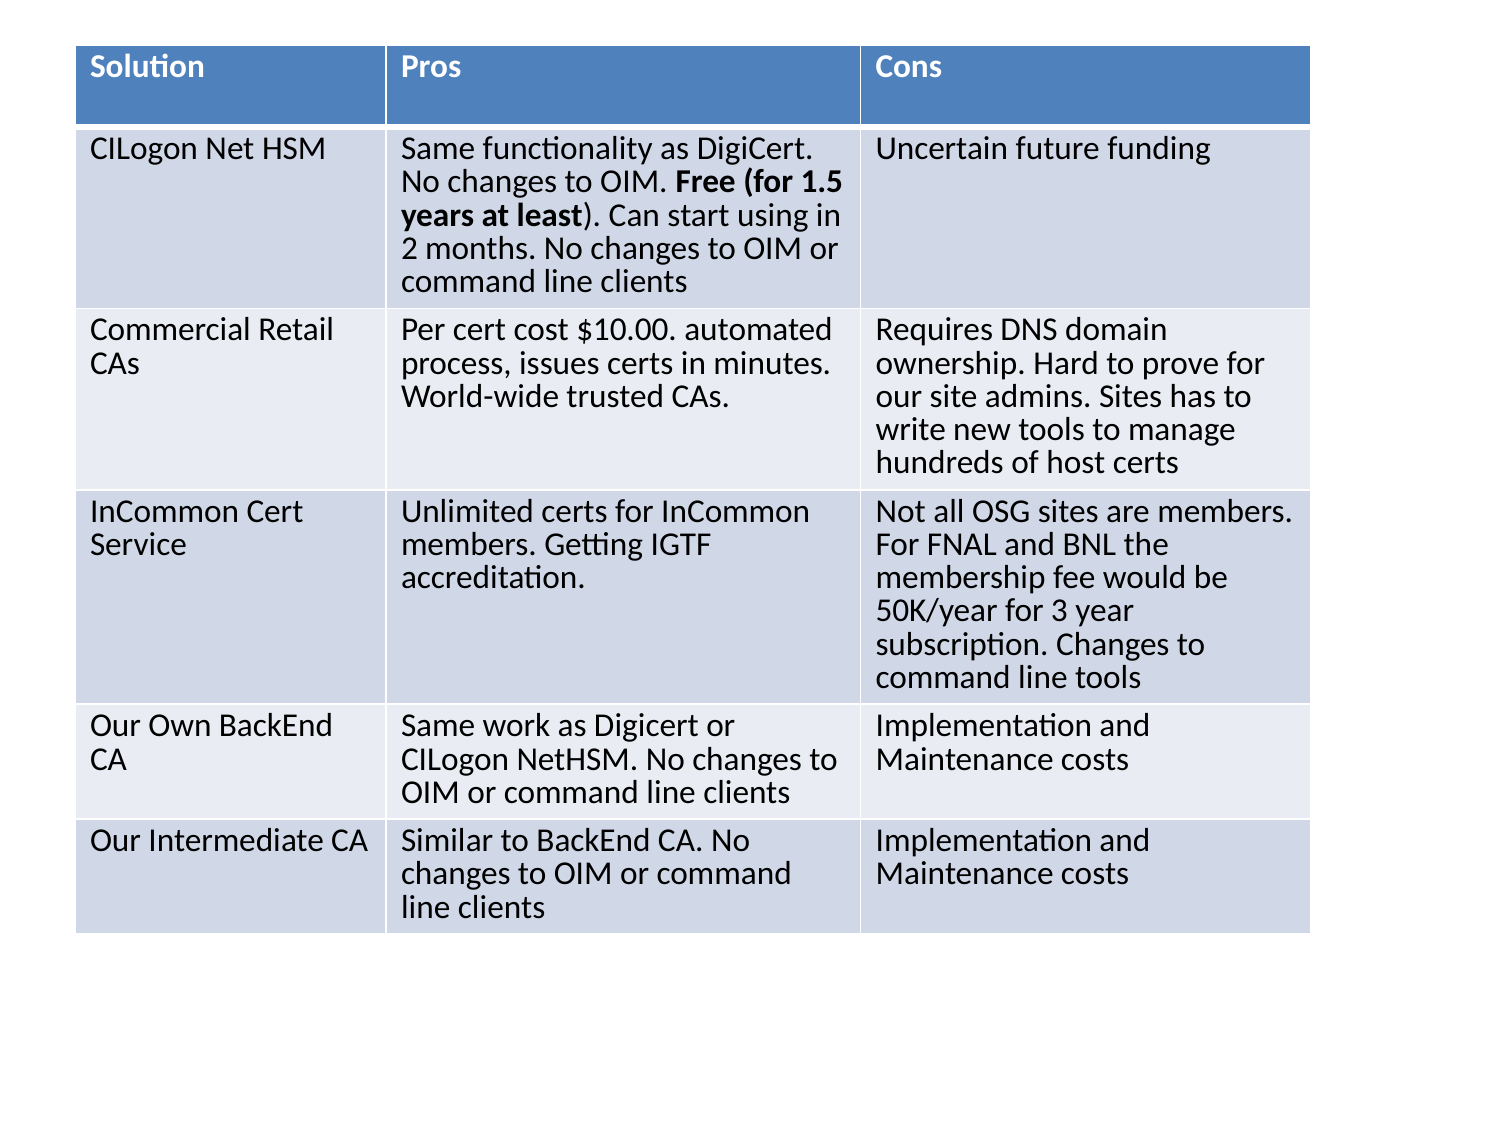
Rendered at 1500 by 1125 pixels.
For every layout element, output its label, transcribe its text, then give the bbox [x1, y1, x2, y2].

table_cell Same work as Digicert or CILogon NetHSM. No changes to OIM or command line clients [387, 705, 860, 818]
table_cell Our Intermediate CA [76, 820, 385, 933]
table_cell Commercial Retail CAs [76, 309, 385, 489]
table_header Pros [387, 46, 860, 124]
table_cell Uncertain future funding [861, 130, 1310, 308]
table_cell CILogon Net HSM [76, 130, 385, 308]
table_cell Not all OSG sites are members. For FNAL and BNL the membership fee would be 50K/year for 3 year subscription. Changes to command line tools [861, 491, 1310, 703]
table_cell Implementation and Maintenance costs [861, 820, 1310, 933]
table_cell Implementation and Maintenance costs [861, 705, 1310, 818]
table_cell Requires DNS domain ownership. Hard to prove for our site admins. Sites has to write new tools to manage hundreds of host certs [861, 309, 1310, 489]
table_cell Same functionality as DigiCert. No changes to OIM. Free (for 1.5 years at least). Can start using in 2 months. No changes to OIM or command line clients [387, 130, 860, 308]
table_cell Per cert cost $10.00. automated process, issues certs in minutes. World-wide trusted CAs. [387, 309, 860, 489]
table_cell Similar to BackEnd CA. No changes to OIM or command line clients [387, 820, 860, 933]
table_header Cons [861, 46, 1310, 124]
table_header Solution [76, 46, 385, 124]
table_cell Our Own BackEnd CA [76, 705, 385, 818]
table_cell InCommon Cert Service [76, 491, 385, 703]
table_cell Unlimited certs for InCommon members. Getting IGTF accreditation. [387, 491, 860, 703]
